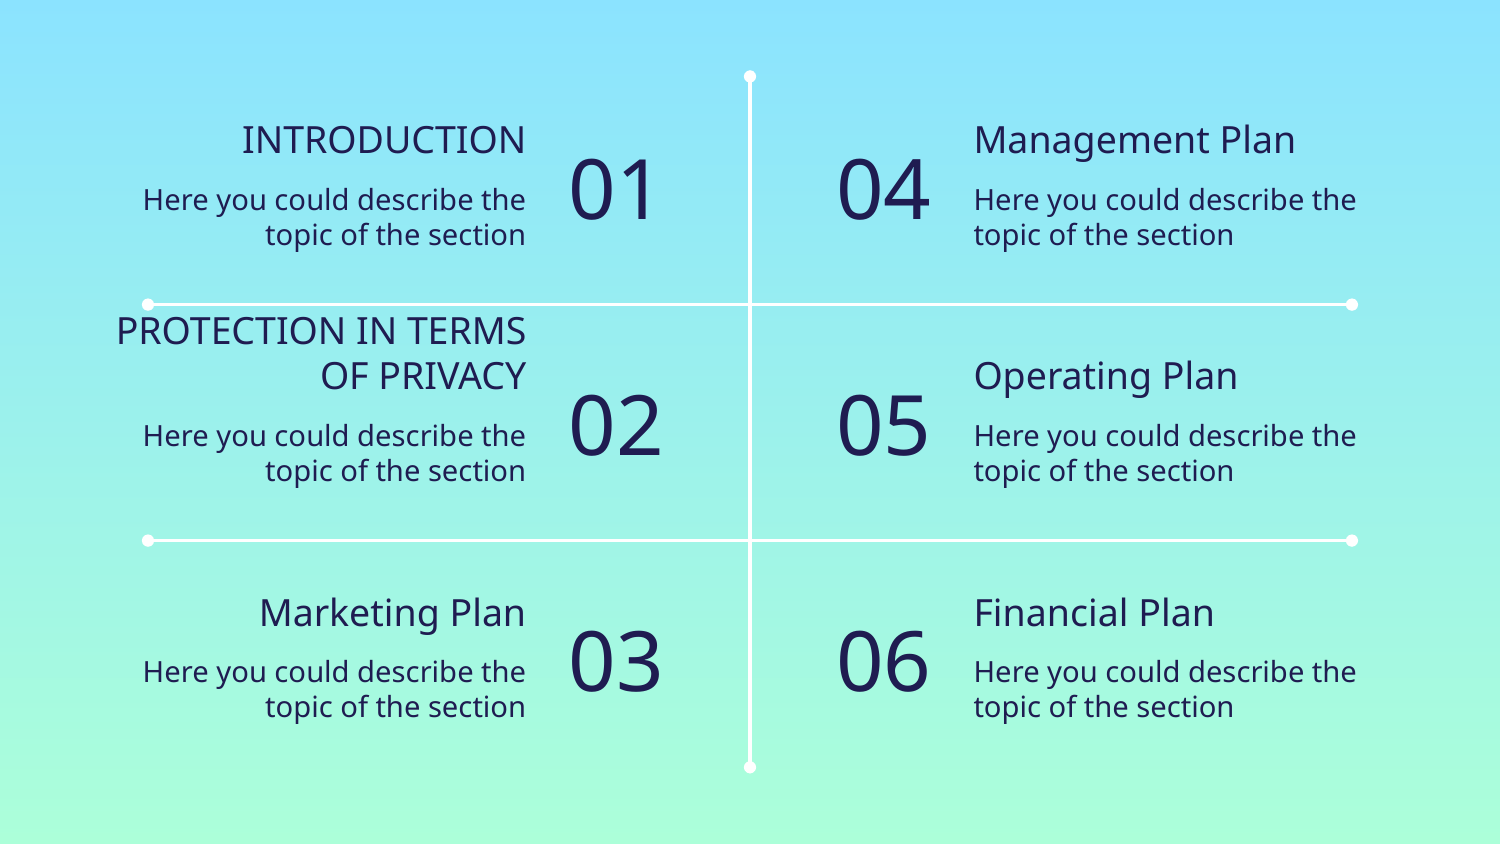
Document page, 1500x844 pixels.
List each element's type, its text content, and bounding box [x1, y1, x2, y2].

title 06 [754, 592, 946, 723]
title 02 [553, 357, 745, 487]
subtitle Here you could describe the topic of the section [93, 638, 542, 743]
subtitle Here you could describe the topic of the section [93, 402, 542, 507]
subtitle Here you could describe the topic of the section [958, 638, 1407, 743]
title Financial Plan [958, 573, 1407, 638]
title Operating Plan [958, 337, 1407, 402]
title Management Plan [958, 100, 1407, 166]
subtitle Here you could describe the topic of the section [93, 166, 542, 271]
title PROTECTION IN TERMS OF PRIVACY [93, 337, 542, 402]
title 04 [754, 121, 946, 251]
title Marketing Plan [93, 573, 542, 638]
title INTRODUCTION [93, 100, 542, 166]
title 03 [553, 592, 745, 723]
title 01 [553, 121, 745, 251]
title 05 [754, 357, 946, 487]
subtitle Here you could describe the topic of the section [958, 402, 1407, 507]
subtitle Here you could describe the topic of the section [958, 166, 1407, 271]
